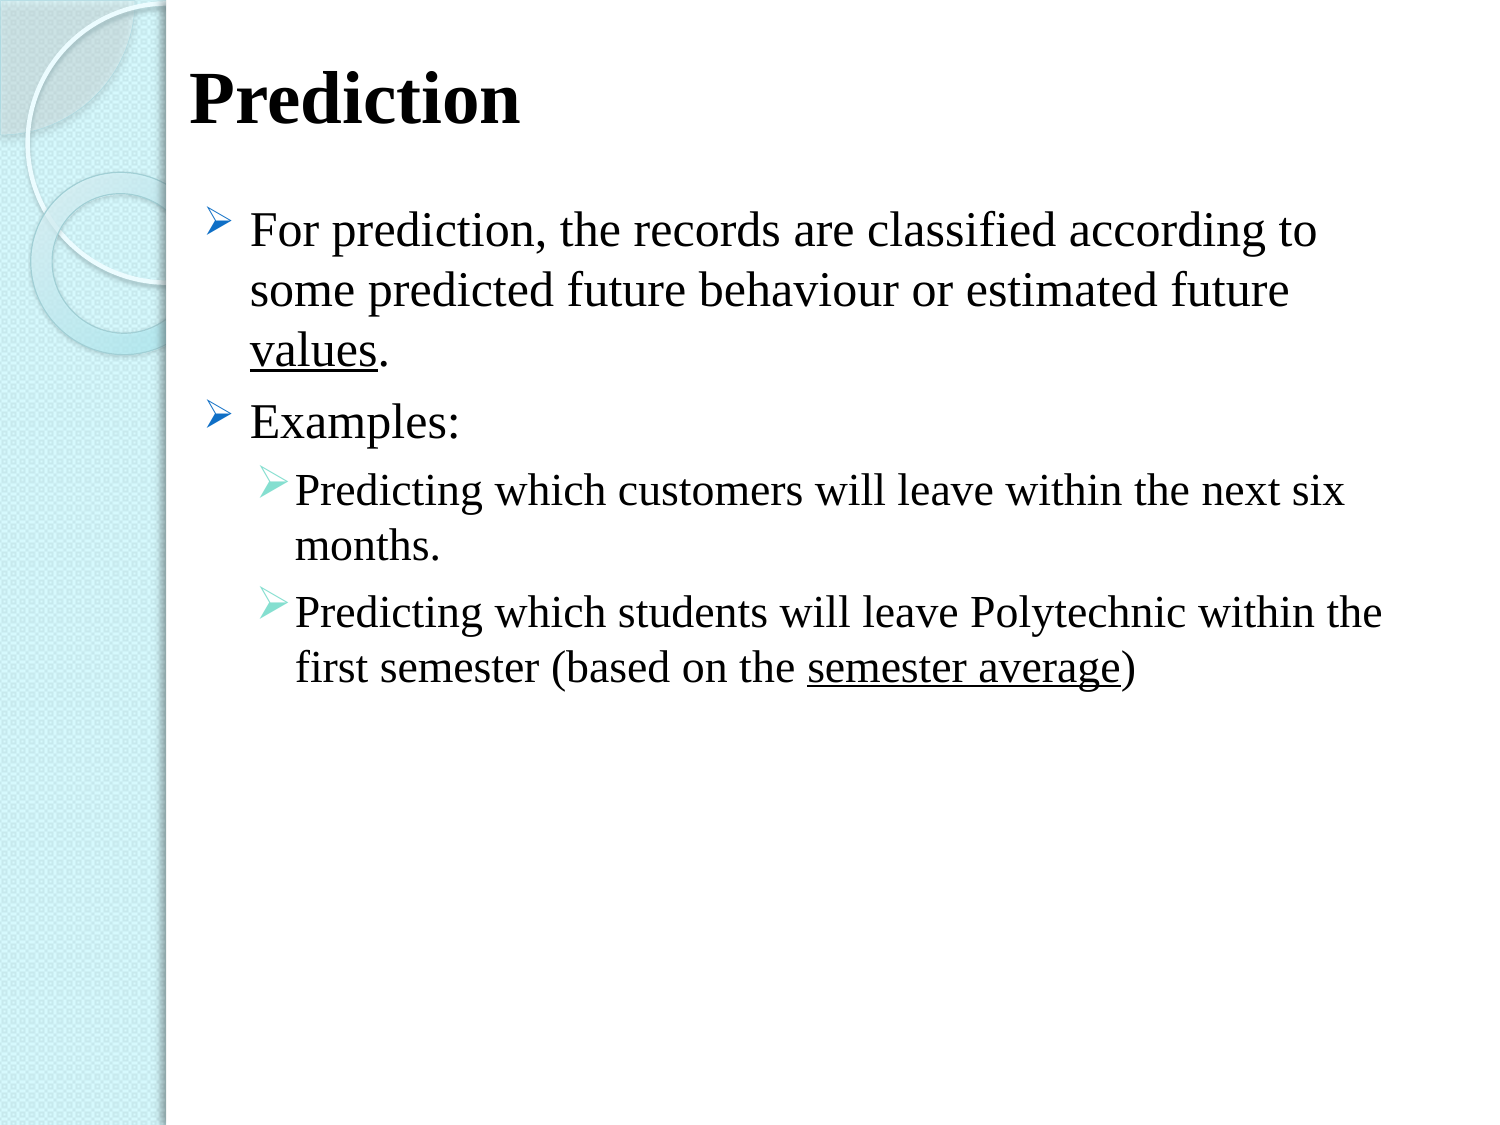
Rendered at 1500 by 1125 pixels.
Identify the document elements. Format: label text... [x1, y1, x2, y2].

title Prediction [174, 0, 1405, 188]
list For prediction, the records are classified according to some predicted future behaviour or estimated future values. Examples: Predicting which customers will leave within the next six months. Predicting which students will leave Polytechnic within the first semester (based on the semester average) [174, 188, 1405, 977]
